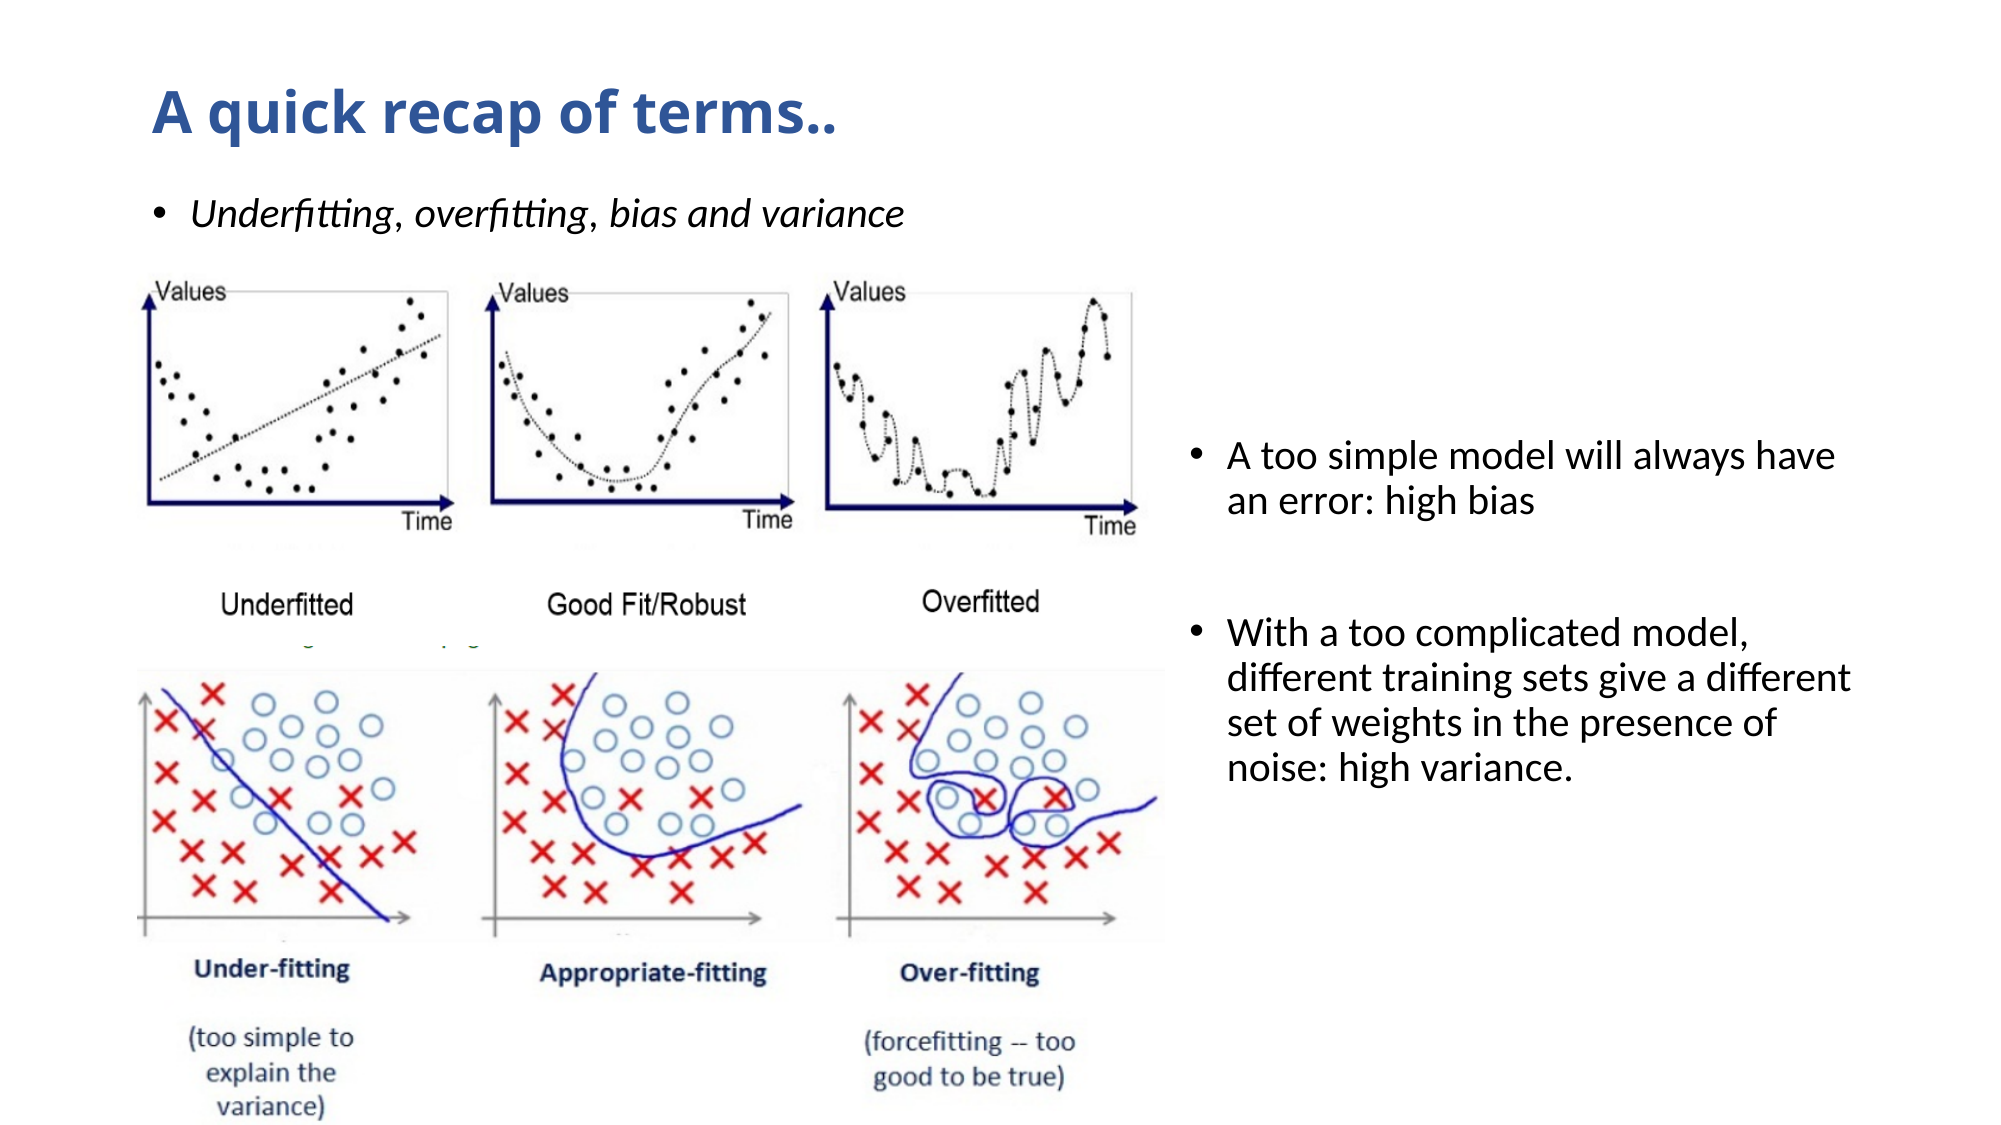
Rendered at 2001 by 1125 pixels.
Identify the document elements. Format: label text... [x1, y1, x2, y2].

text_box A too simple model will always have an error: high bias With a too complicated model, different training sets give a different set of weights in the presence of noise: high variance. [1174, 425, 1888, 955]
title A quick recap of terms.. [137, 46, 1863, 184]
picture [128, 245, 1165, 1125]
list Underfitting, overfitting, bias and variance [137, 184, 1863, 1060]
